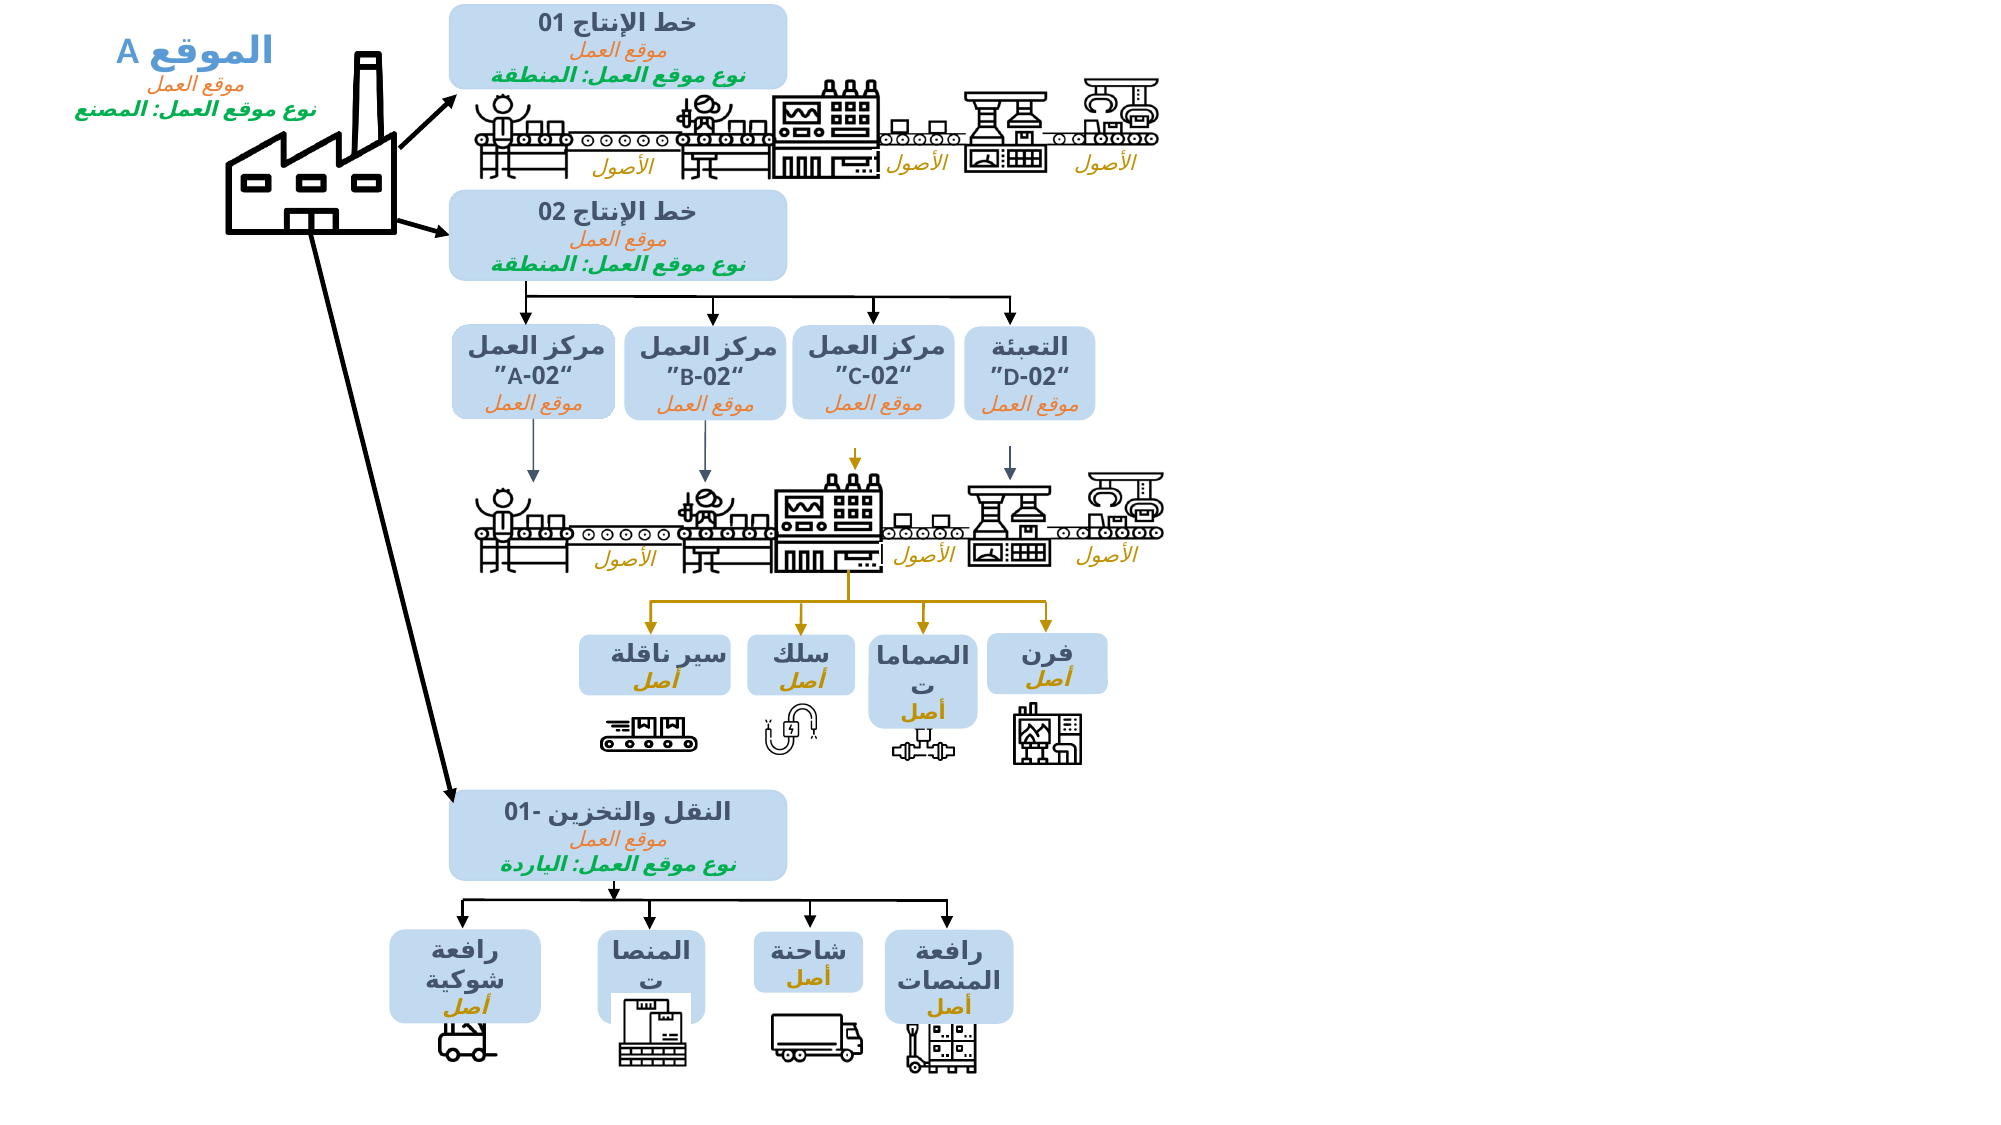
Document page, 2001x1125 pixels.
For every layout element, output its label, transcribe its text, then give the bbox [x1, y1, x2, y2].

picture [764, 1006, 868, 1073]
text_box النقل والتخزين -01 موقع العمل نوع موقع العمل: الياردة [448, 789, 788, 881]
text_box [397, 220, 450, 234]
text_box رافعة المنصات أصل [884, 929, 1014, 1024]
picture [902, 993, 981, 1078]
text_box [310, 234, 454, 804]
text_box مركز العمل “‏02-A” موقع العمل [454, 324, 615, 419]
text_box خط الإنتاج 01 موقع العمل نوع موقع العمل: المنطقة [448, 4, 788, 90]
text_box المنصات أصل [597, 930, 706, 1025]
picture [765, 703, 817, 755]
text_box فرن أصل [987, 633, 1108, 695]
picture [1013, 702, 1082, 765]
text_box رافعة شوكية أصل [389, 929, 541, 1024]
text_box الموقع A موقع العمل نوع موقع العمل: المصنع [29, 12, 362, 135]
picture [611, 993, 691, 1071]
text_box شاحنة أصل [753, 931, 864, 993]
picture [219, 51, 403, 235]
text_box مركز العمل “‏02-C” موقع العمل [792, 325, 955, 420]
picture [598, 692, 699, 779]
text_box خط الإنتاج 02 موقع العمل نوع موقع العمل: المنطقة [448, 189, 788, 281]
text_box مركز العمل “‏02-B” موقع العمل [624, 326, 787, 421]
picture [428, 990, 502, 1070]
picture [469, 470, 1176, 577]
picture [892, 703, 955, 766]
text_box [399, 94, 457, 149]
text_box الصمامات أصل [868, 634, 978, 729]
picture [469, 76, 1171, 184]
text_box سير ناقلة أصل [579, 634, 731, 696]
text_box التعبئة “‏02-D” موقع العمل [964, 326, 1096, 421]
text_box سلك أصل [747, 634, 856, 696]
